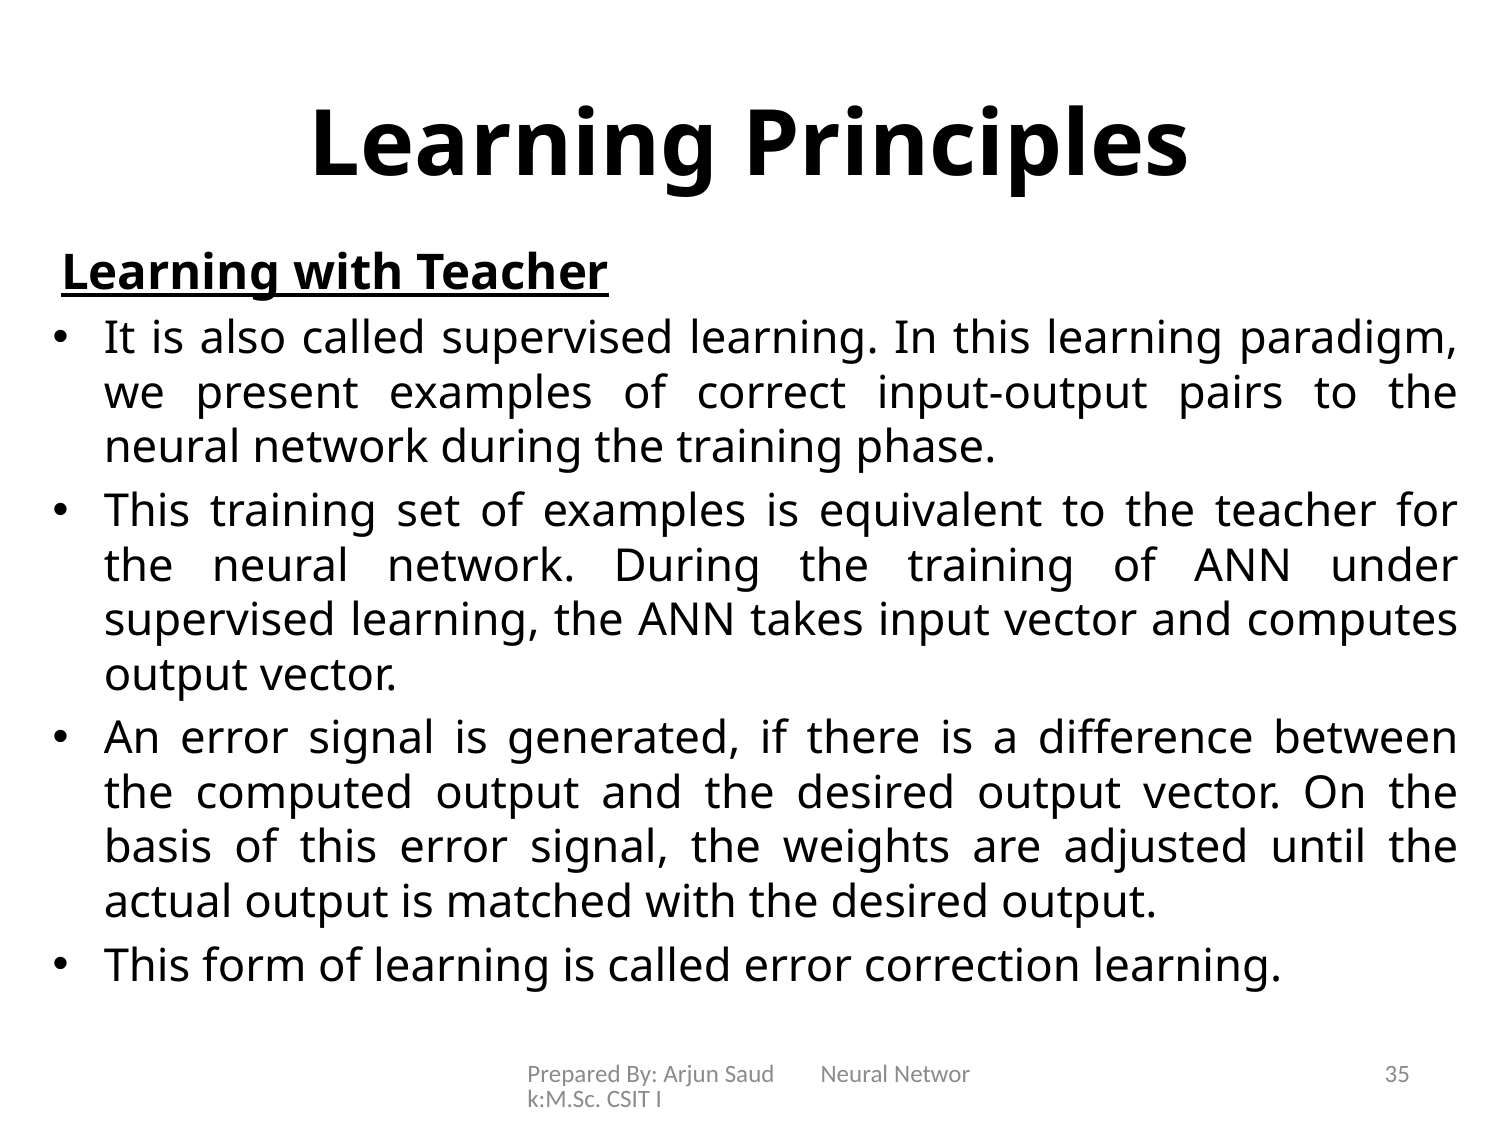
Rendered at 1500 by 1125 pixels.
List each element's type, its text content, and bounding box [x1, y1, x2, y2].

title Learning Principles [75, 45, 1425, 232]
list Learning with Teacher It is also called supervised learning. In this learning paradigm, we present examples of correct input-output pairs to the neural network during the training phase. This training set of examples is equivalent to the teacher for the neural network. During the training of ANN under supervised learning, the ANN takes input vector and computes output vector. An error signal is generated, if there is a difference between the computed output and the desired output vector. On the basis of this error signal, the weights are adjusted until the actual output is matched with the desired output. This form of learning is called error correction learning. [37, 232, 1475, 1005]
slide_number 35 [1074, 1042, 1425, 1103]
footer Prepared By: Arjun Saud Neural Network:M.Sc. CSIT I [512, 1042, 988, 1103]
